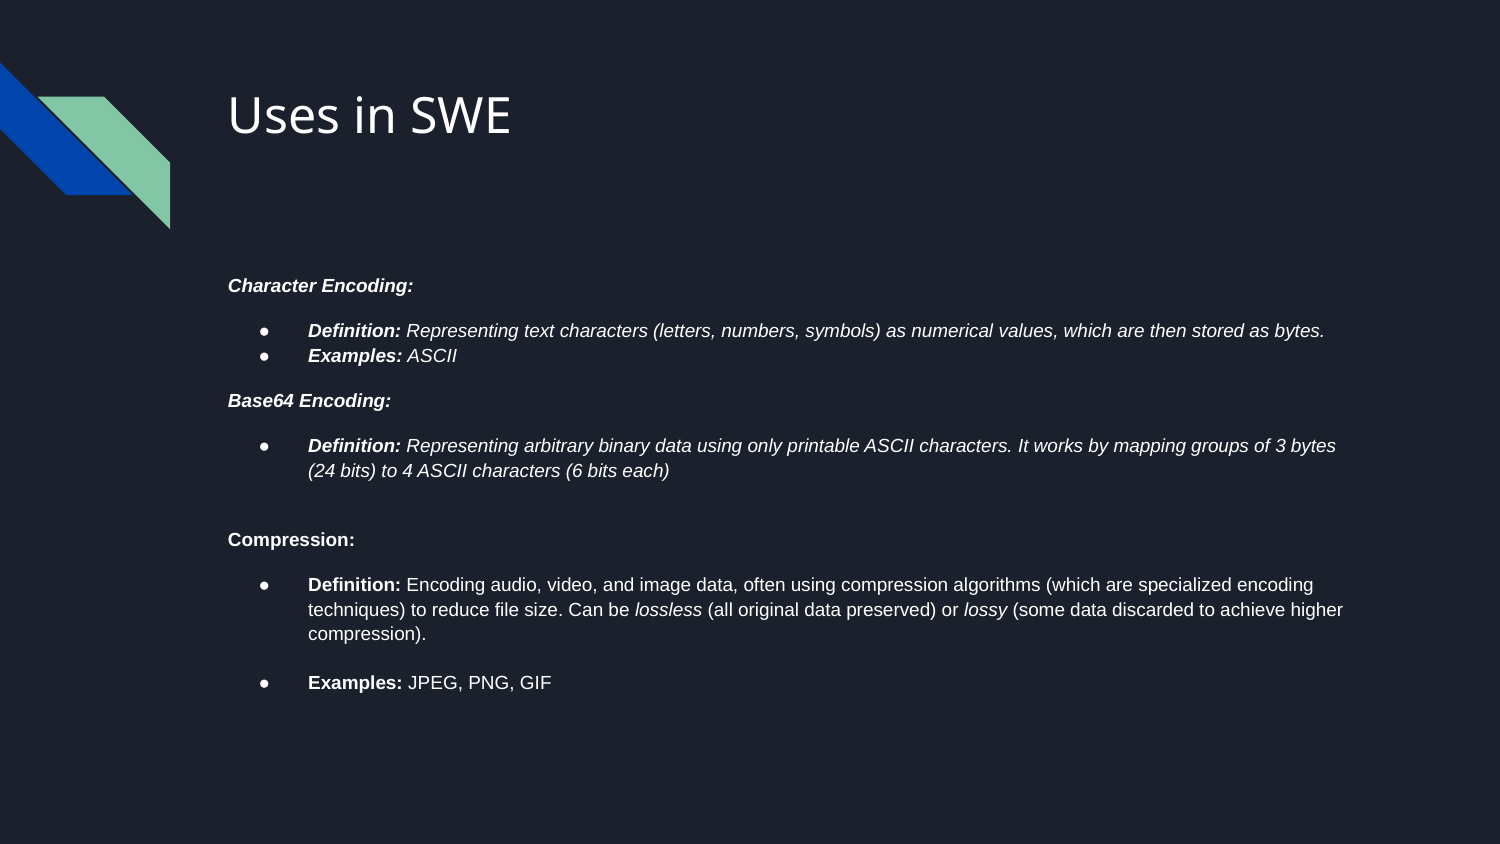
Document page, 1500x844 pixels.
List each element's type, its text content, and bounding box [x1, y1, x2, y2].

title Uses in SWE [212, 64, 1368, 215]
list Character Encoding: Definition: Representing text characters (letters, numbers, symbols) as numerical values, which are then stored as bytes. Examples: ASCII Base64 Encoding: Definition: Representing arbitrary binary data using only printable ASCII characters. It works by mapping groups of 3 bytes (24 bits) to 4 ASCII characters (6 bits each) Compression: Definition: Encoding audio, video, and image data, often using compression algorithms (which are specialized encoding techniques) to reduce file size. Can be lossless (all original data preserved) or lossy (some data discarded to achieve higher compression). Examples: JPEG, PNG, GIF [212, 257, 1368, 735]
